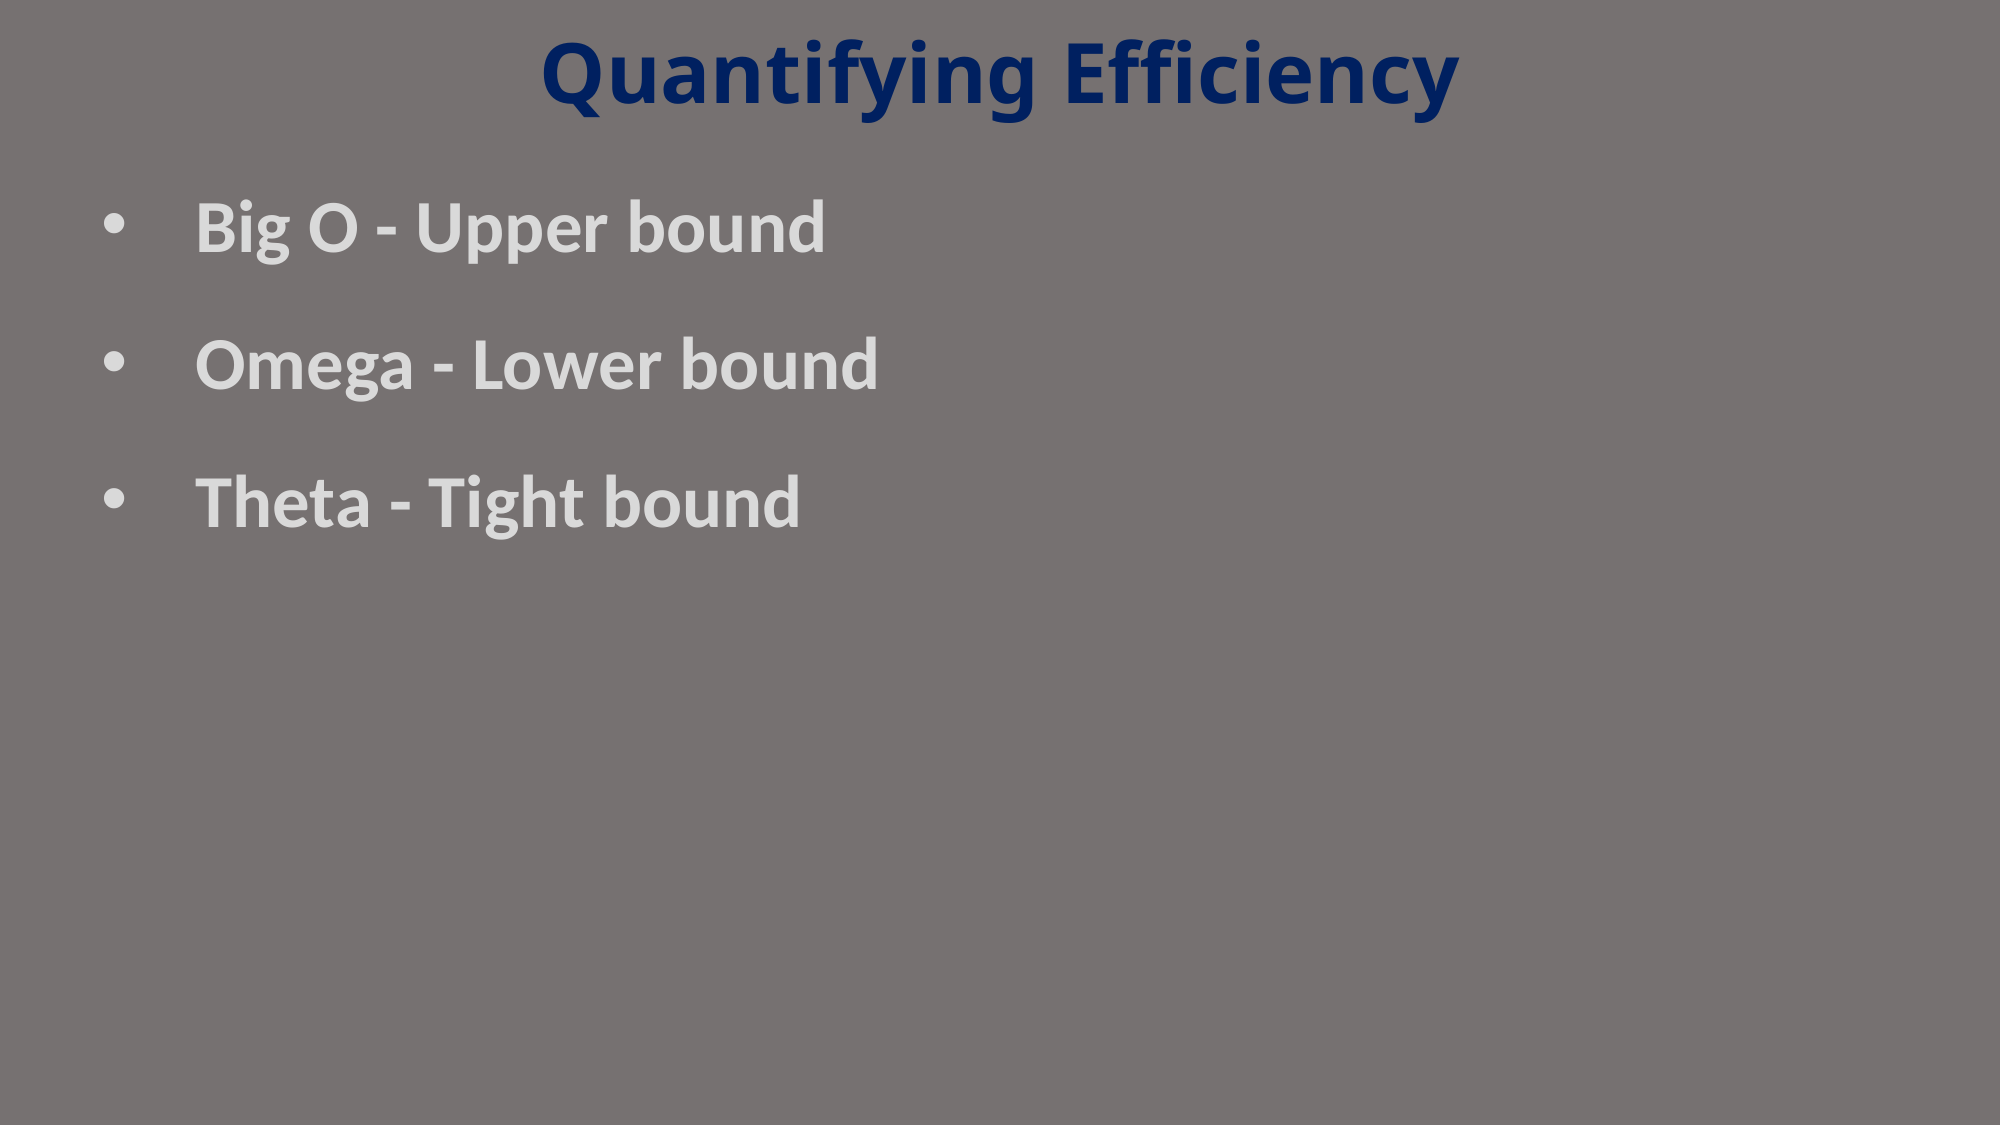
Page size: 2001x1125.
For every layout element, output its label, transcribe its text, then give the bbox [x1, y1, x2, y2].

title Quantifying Efficiency [137, 2, 1863, 142]
list Big O - Upper bound Omega - Lower bound Theta - Tight bound [86, 142, 1910, 1069]
